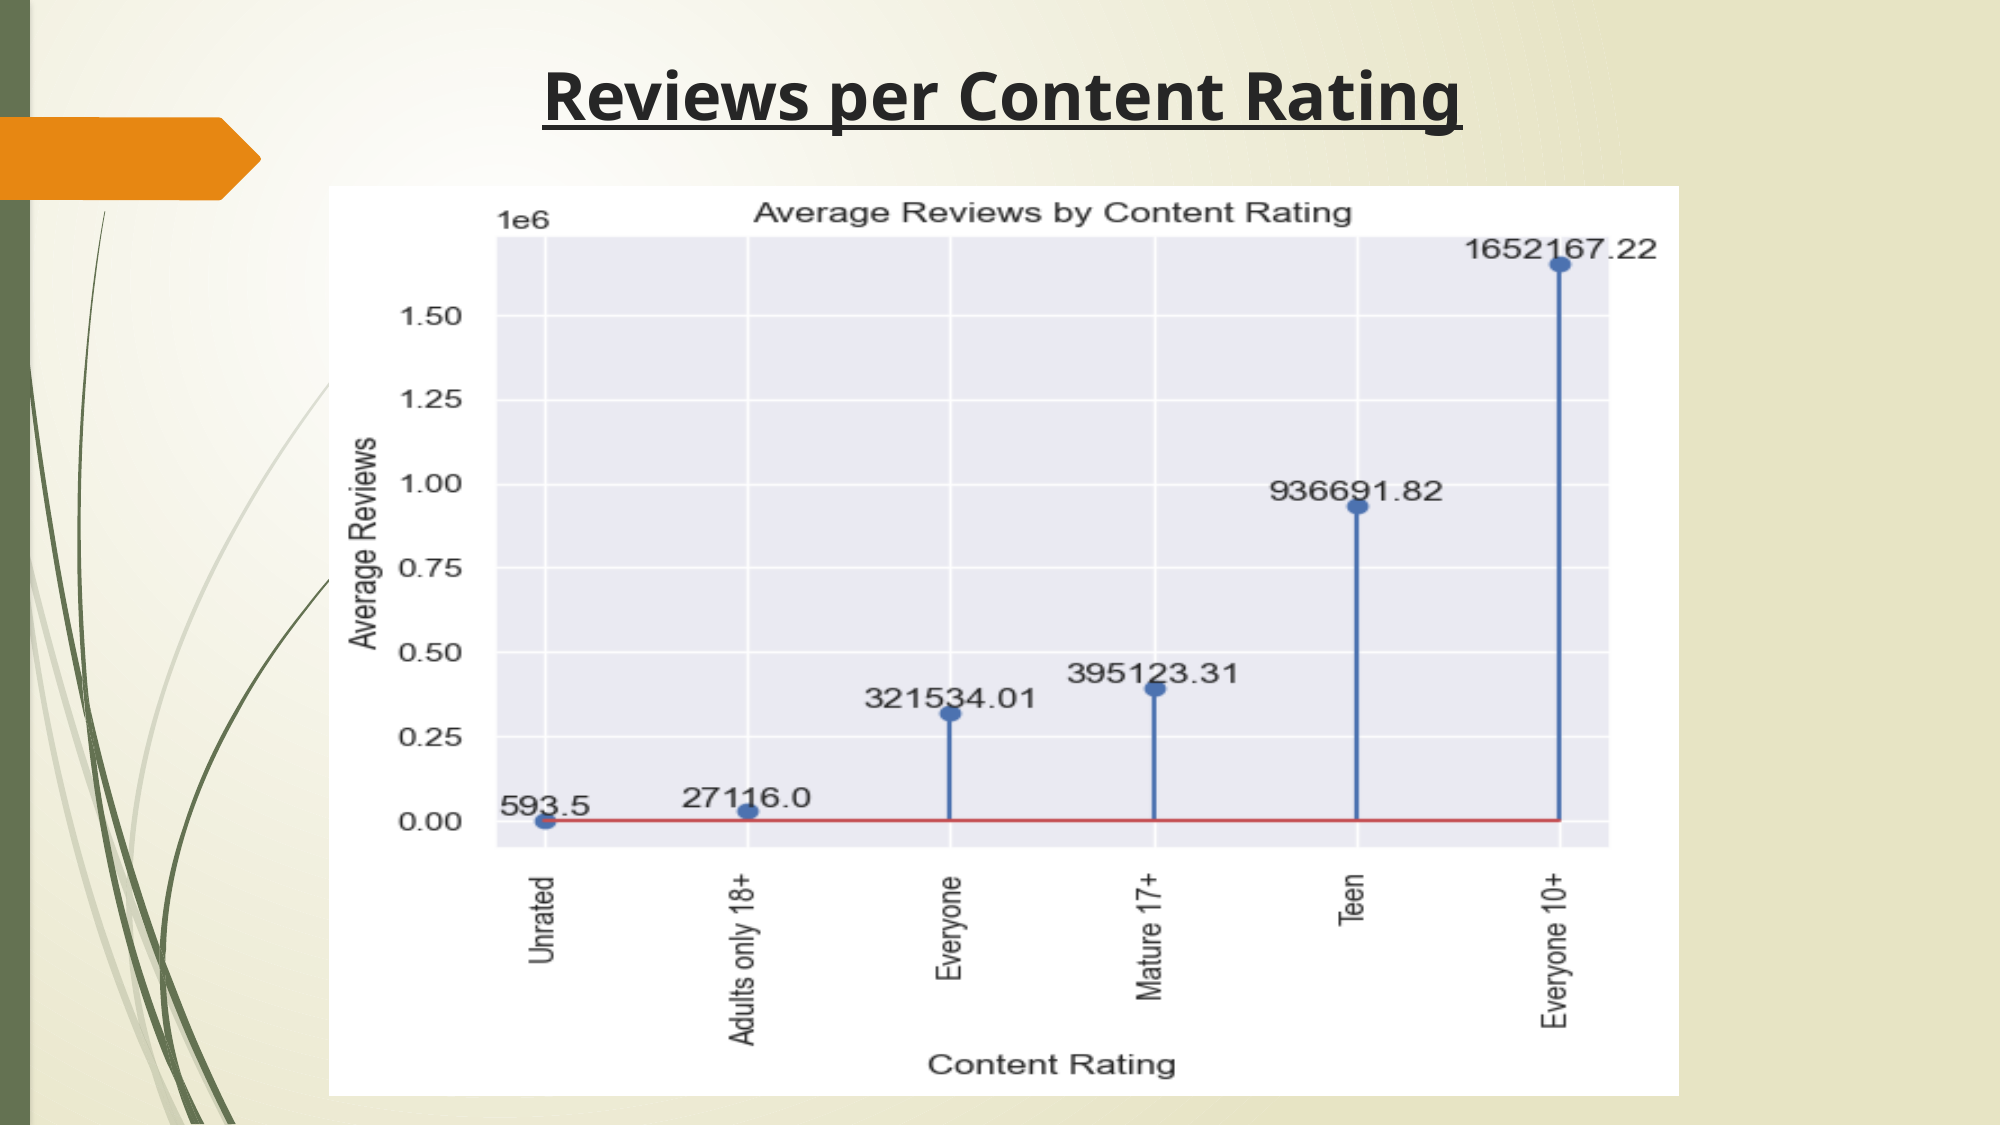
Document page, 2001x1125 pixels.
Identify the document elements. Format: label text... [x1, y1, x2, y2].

title Reviews per Content Rating [527, 45, 1990, 256]
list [328, 186, 1680, 1097]
